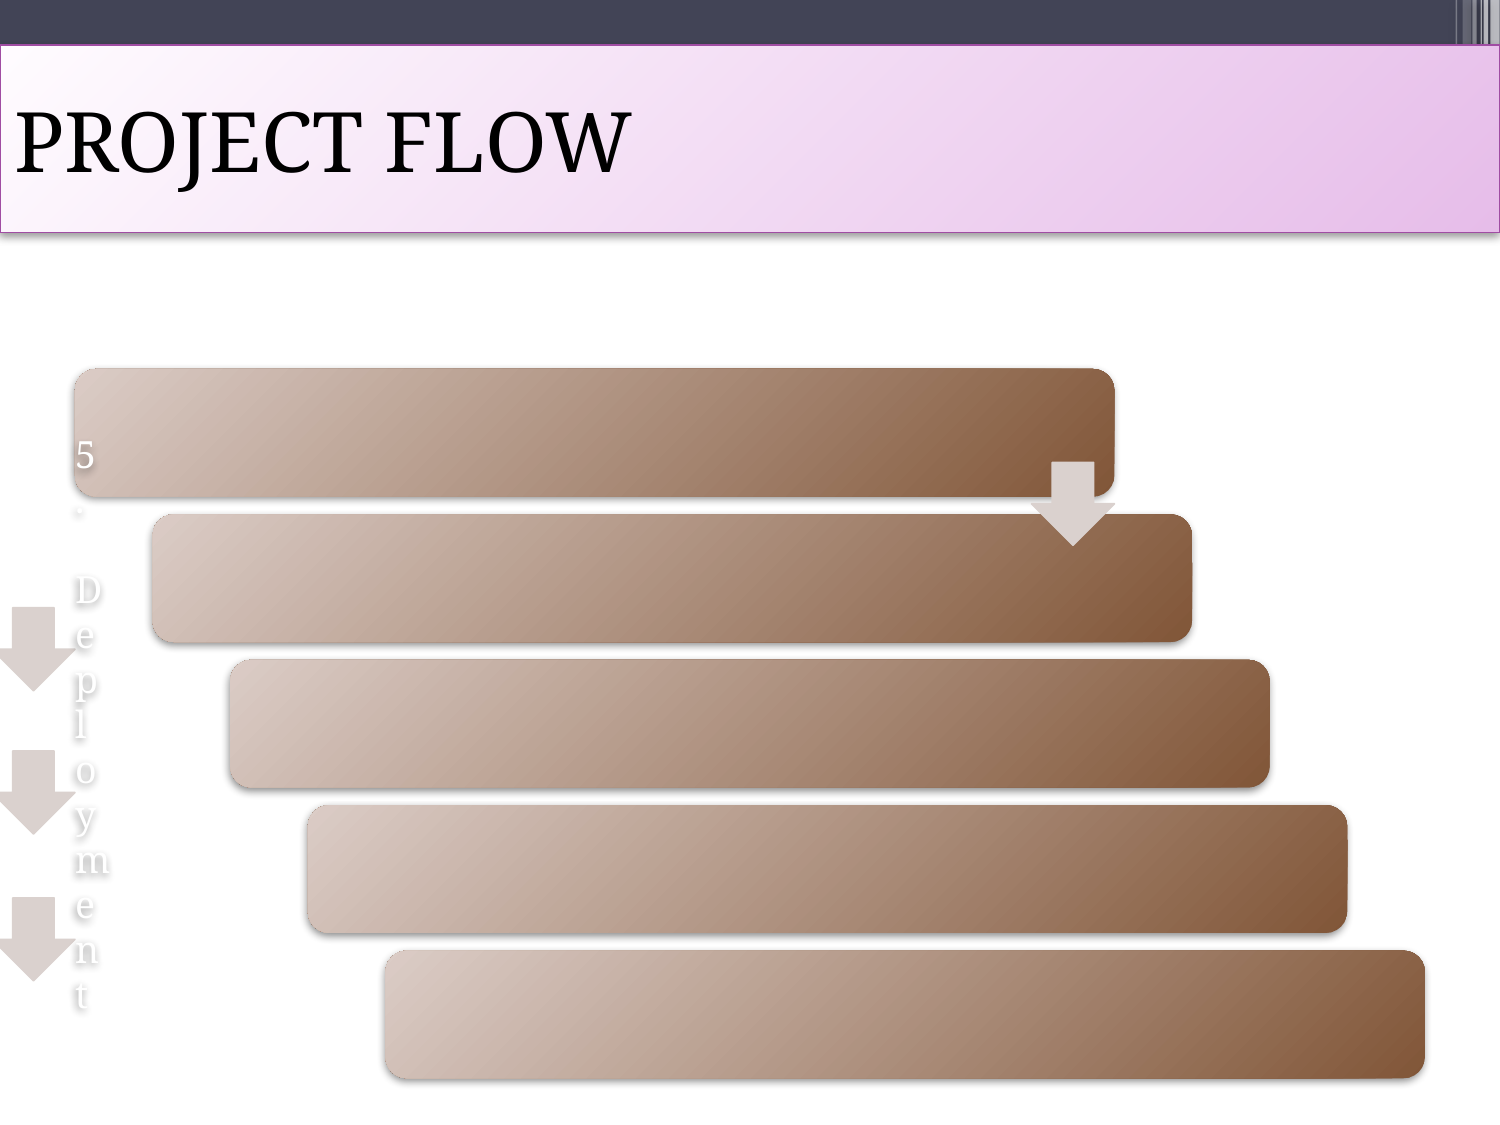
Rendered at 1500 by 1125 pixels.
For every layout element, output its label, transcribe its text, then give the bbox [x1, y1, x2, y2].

title PROJECT FLOW [0, 44, 1500, 233]
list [74, 368, 1426, 1079]
